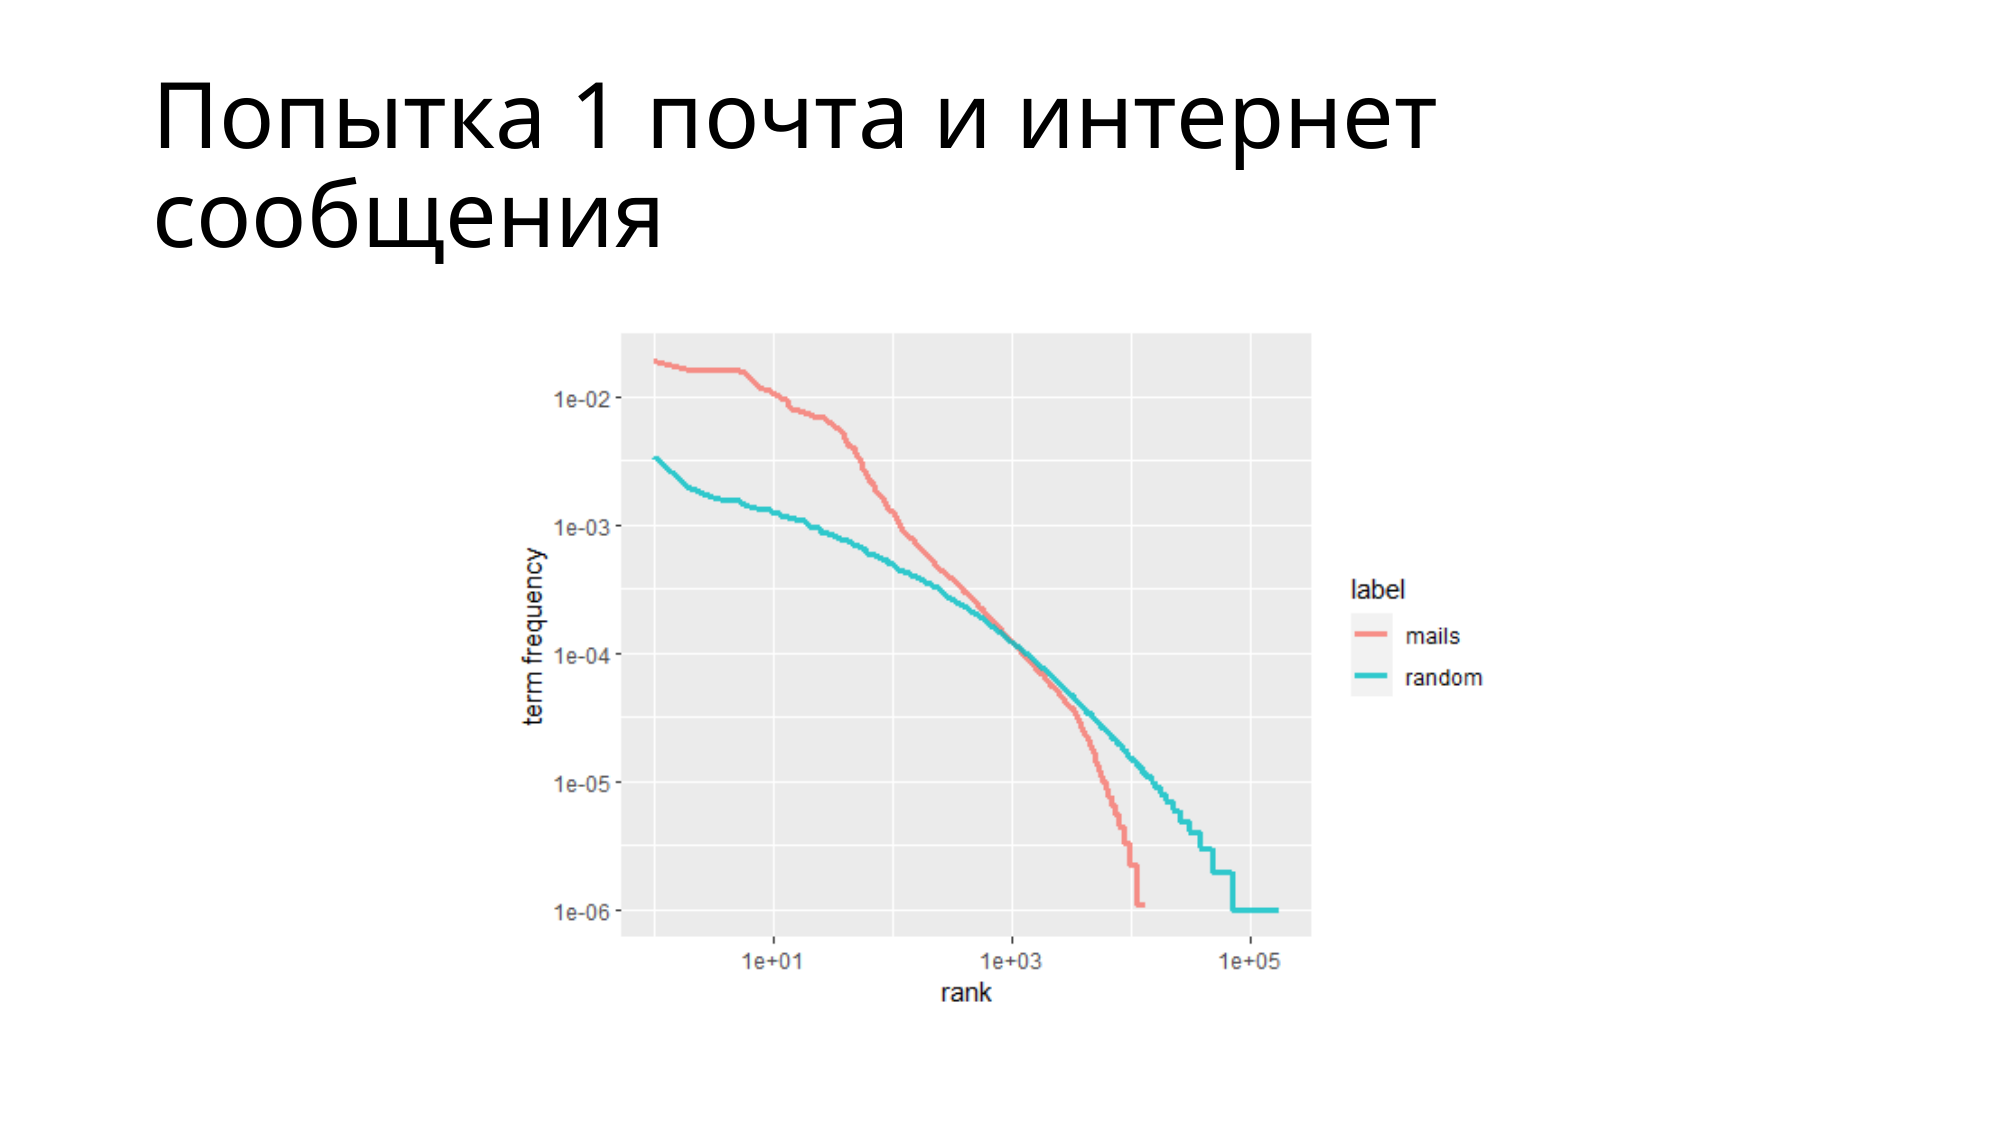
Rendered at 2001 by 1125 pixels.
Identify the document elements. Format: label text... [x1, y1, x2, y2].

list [506, 321, 1505, 1020]
title Попытка 1 почта и интернет сообщения [137, 59, 1863, 278]
